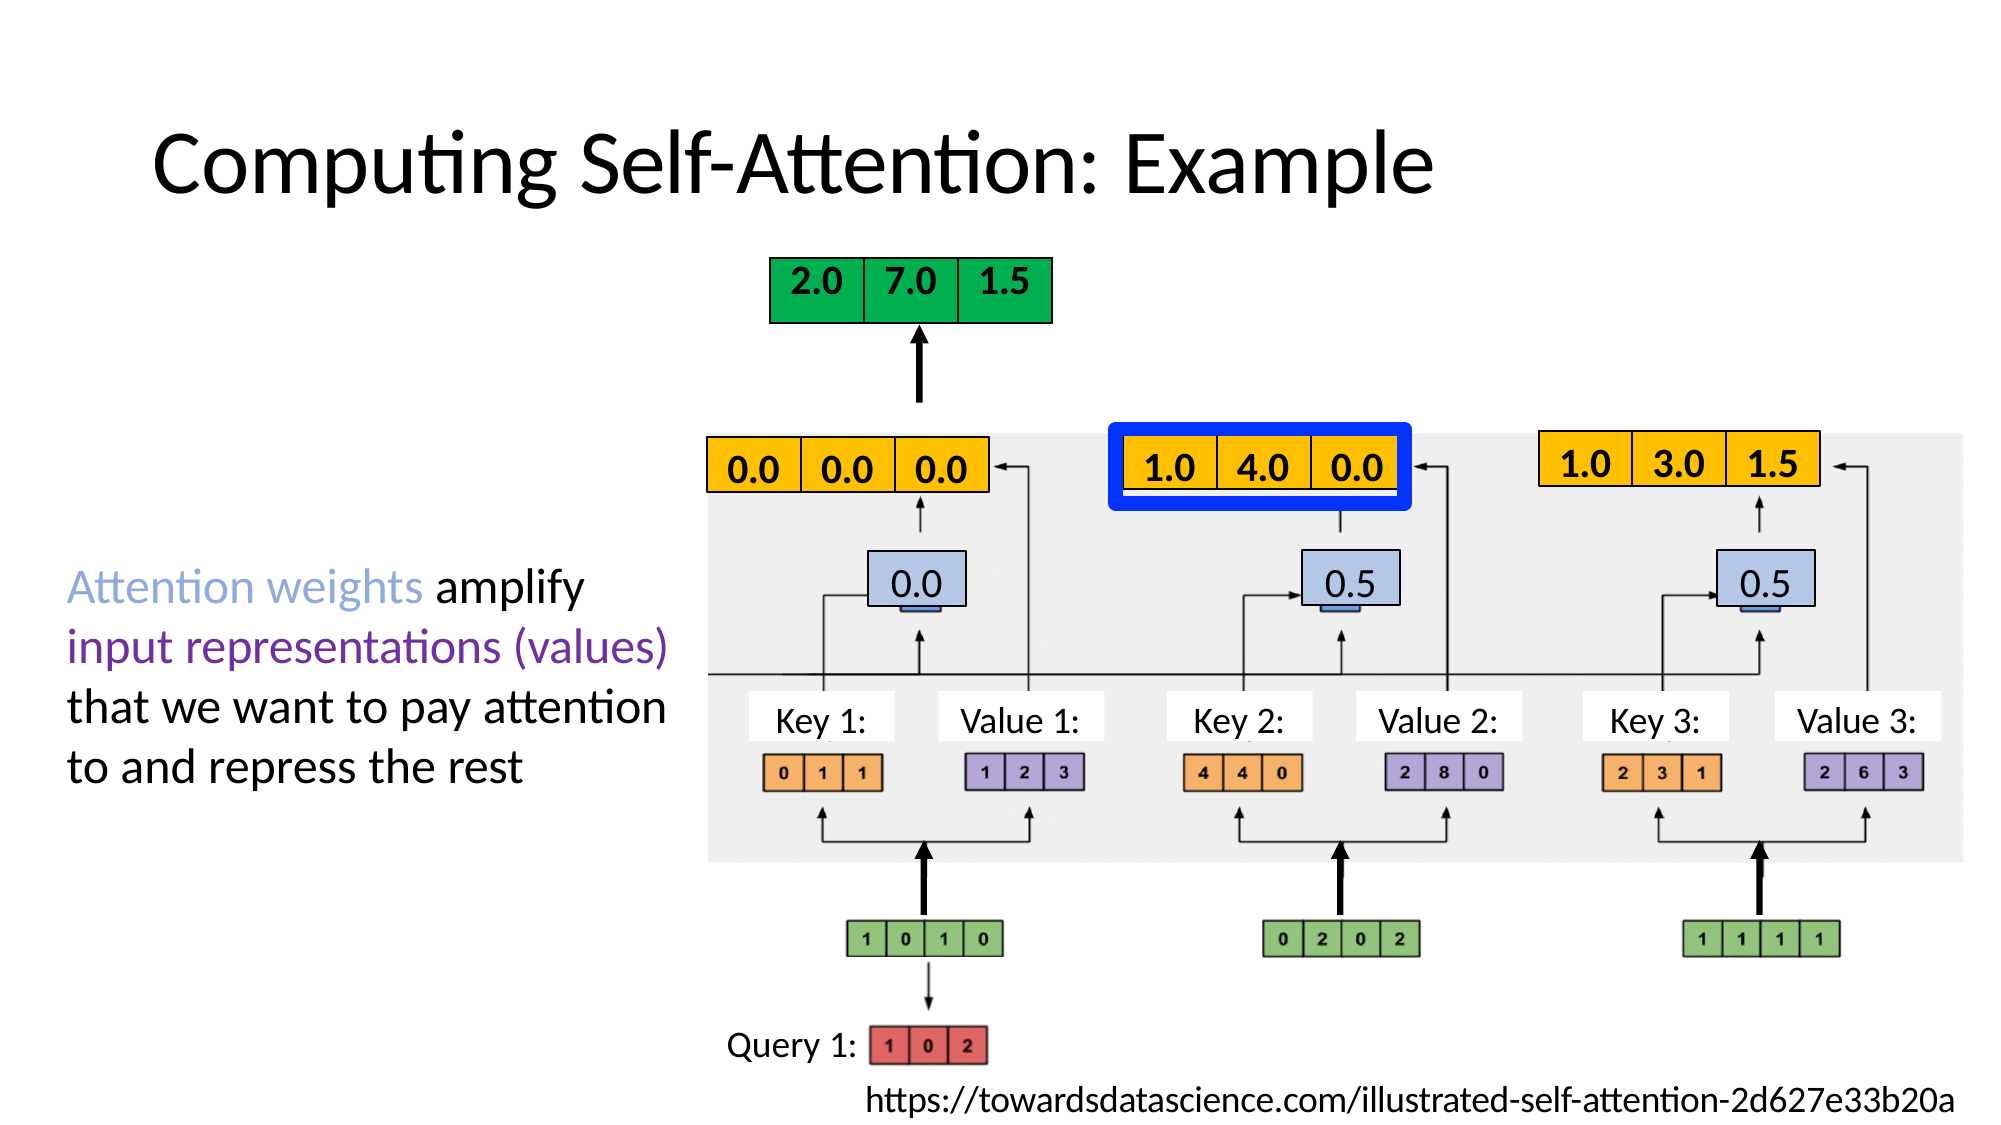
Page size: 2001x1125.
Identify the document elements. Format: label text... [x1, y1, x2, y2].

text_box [708, 433, 1964, 974]
text_box [909, 324, 929, 403]
text_box https://towardsdatascience.com/illustrated-self-attention-2d627e33b20a [863, 1075, 1986, 1121]
table_header 1.5 [959, 259, 1051, 322]
title Computing Self-Attention: Example [150, 100, 1958, 291]
text_box Attention weights amplify input representations (values) that we want to pay attention to and repress the rest [64, 551, 677, 794]
table_header 7.0 [865, 259, 957, 322]
table_header 2.0 [771, 259, 863, 322]
text_box Query 1: [724, 1020, 730, 1066]
picture [735, 956, 1018, 1082]
